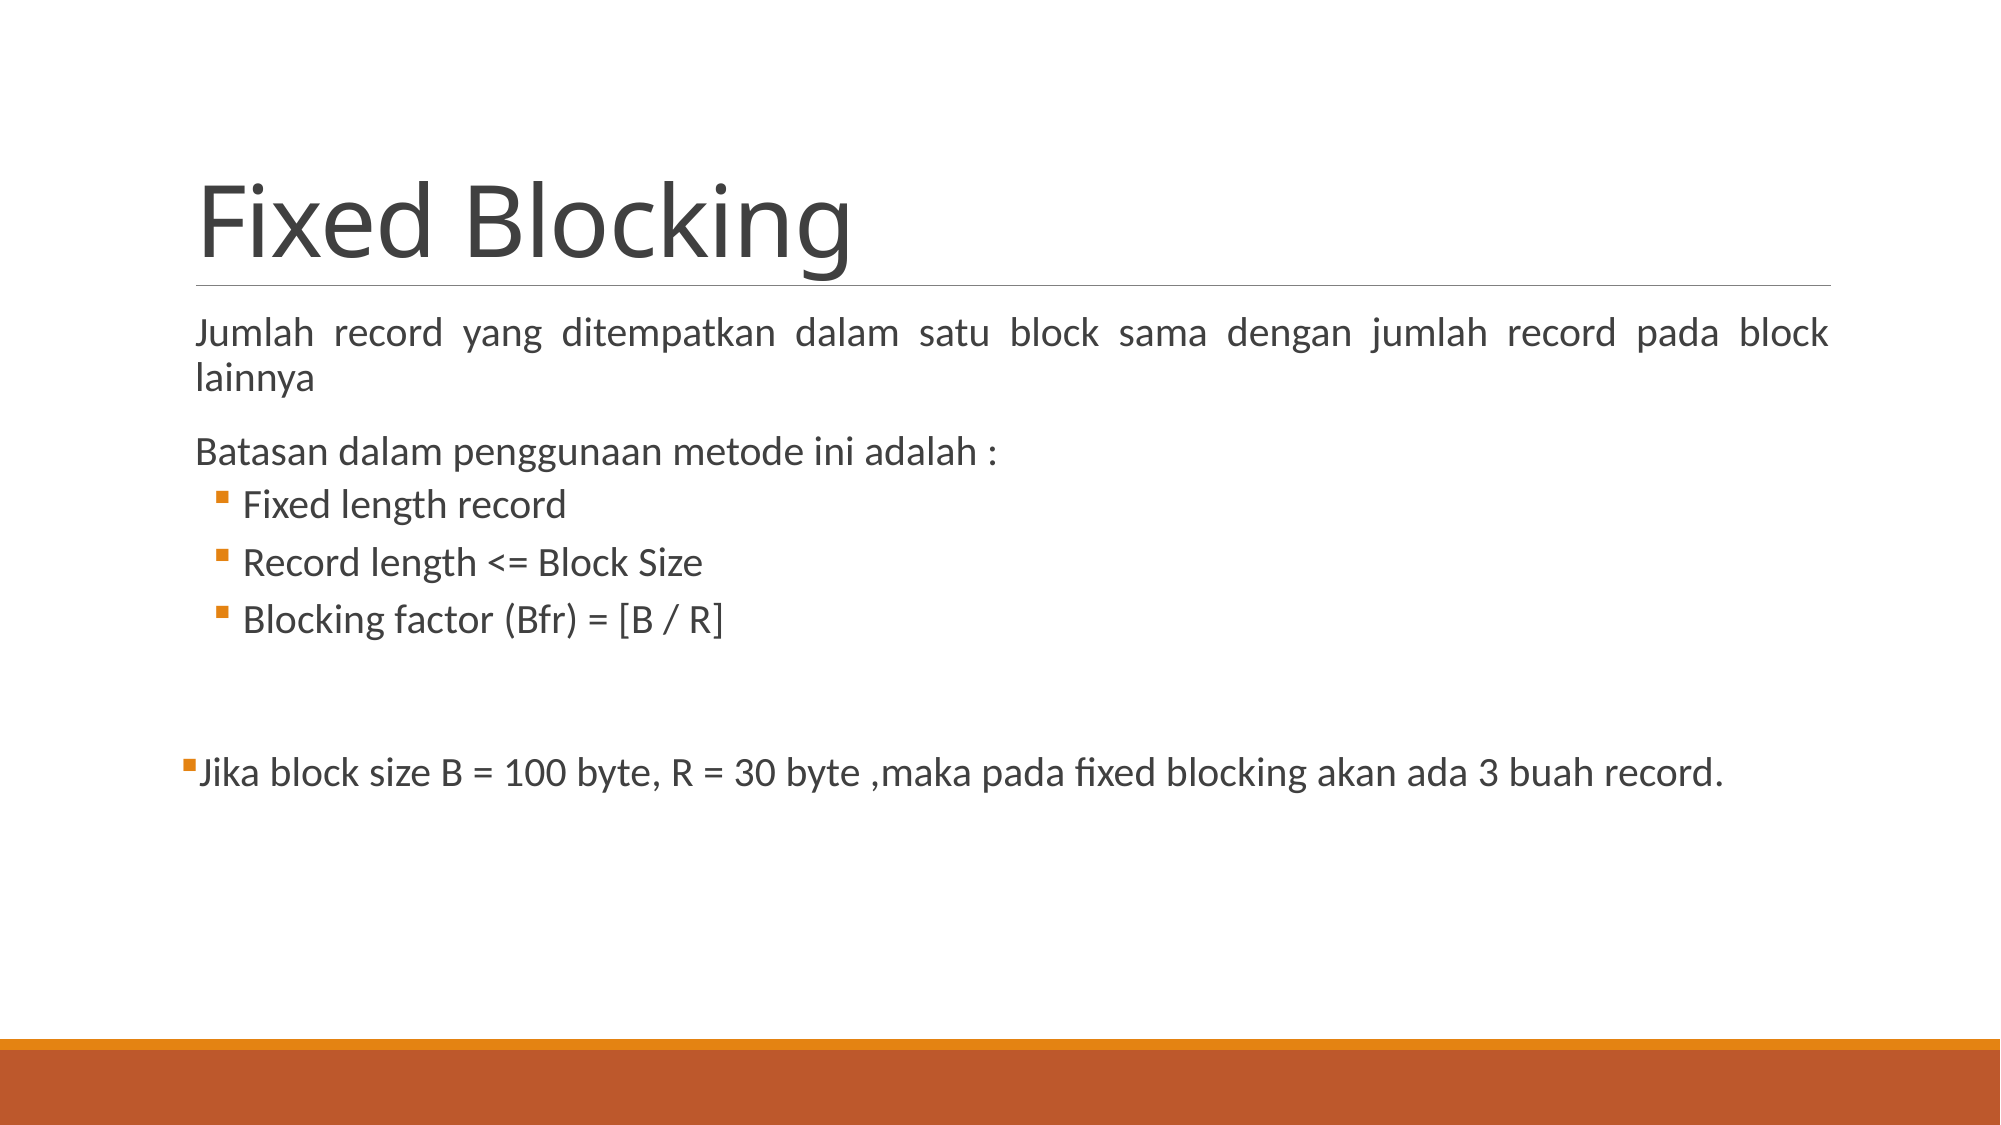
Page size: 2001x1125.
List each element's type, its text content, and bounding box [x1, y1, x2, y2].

title Fixed Blocking [180, 47, 1830, 285]
list Jumlah record yang ditempatkan dalam satu block sama dengan jumlah record pada block lainnya Batasan dalam penggunaan metode ini adalah : Fixed length record Record length <= Block Size Blocking factor (Bfr) = [B / R] Jika block size B = 100 byte, R = 30 byte ,maka pada fixed blocking akan ada 3 buah record. [180, 302, 1830, 963]
